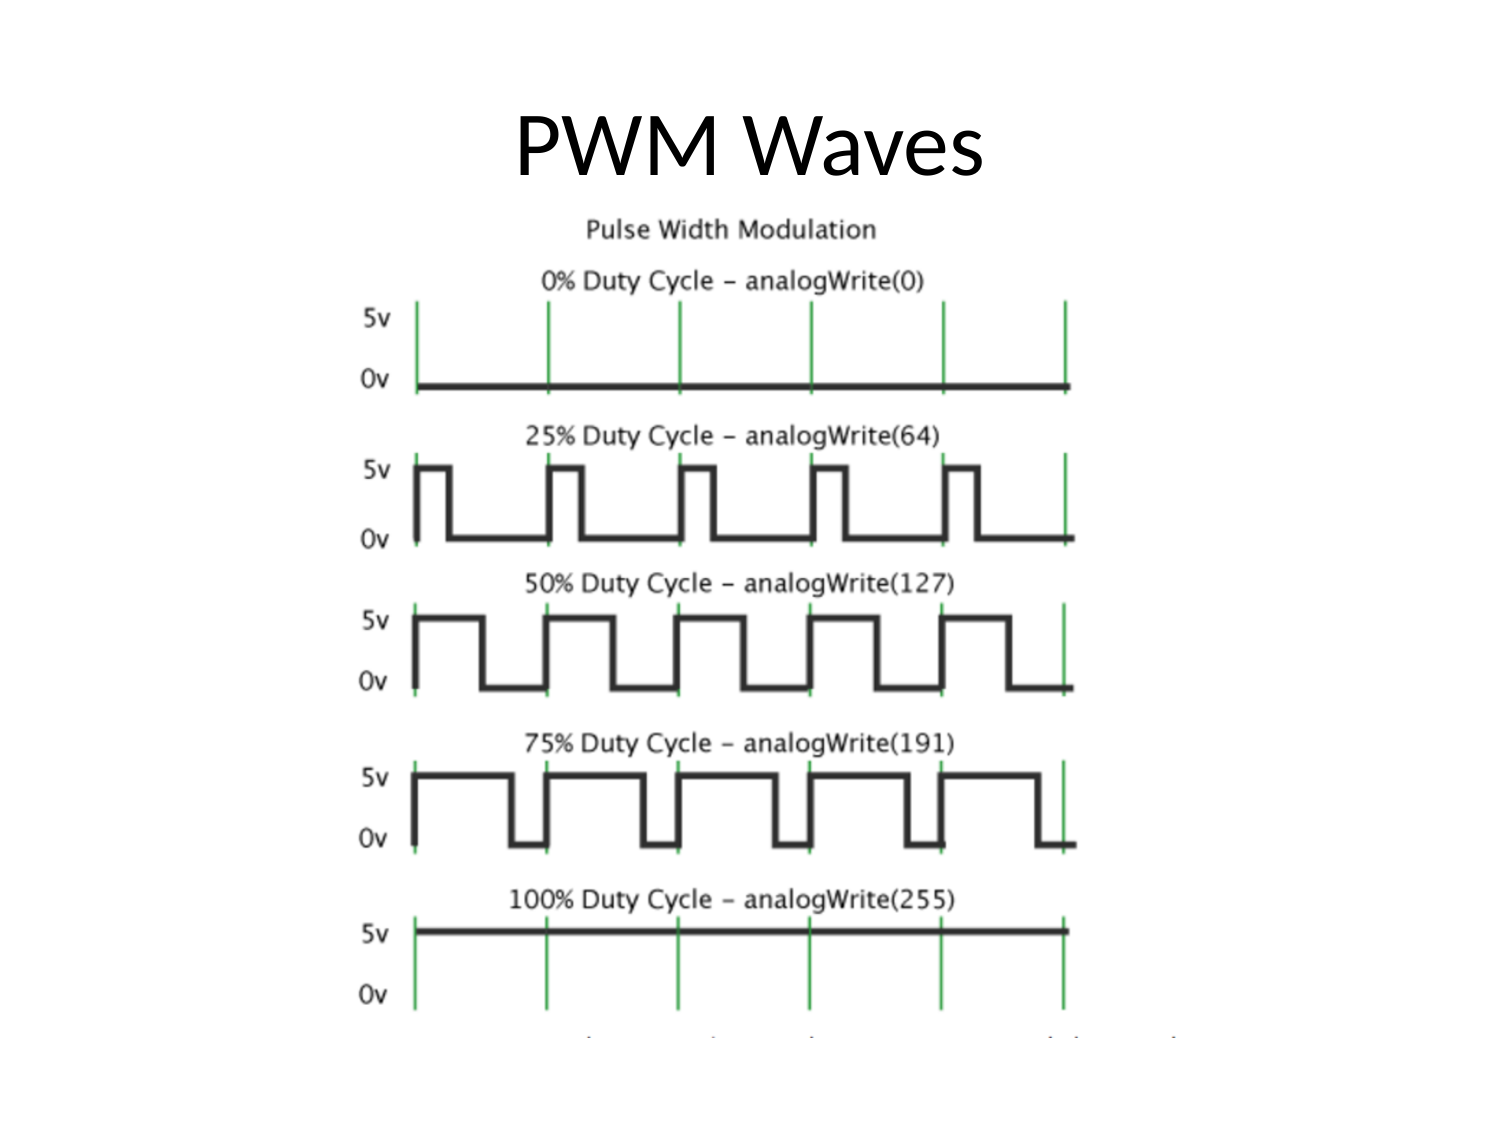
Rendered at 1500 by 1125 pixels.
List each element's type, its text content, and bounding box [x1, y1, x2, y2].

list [194, 196, 1235, 1038]
title PWM Waves [75, 45, 1425, 233]
